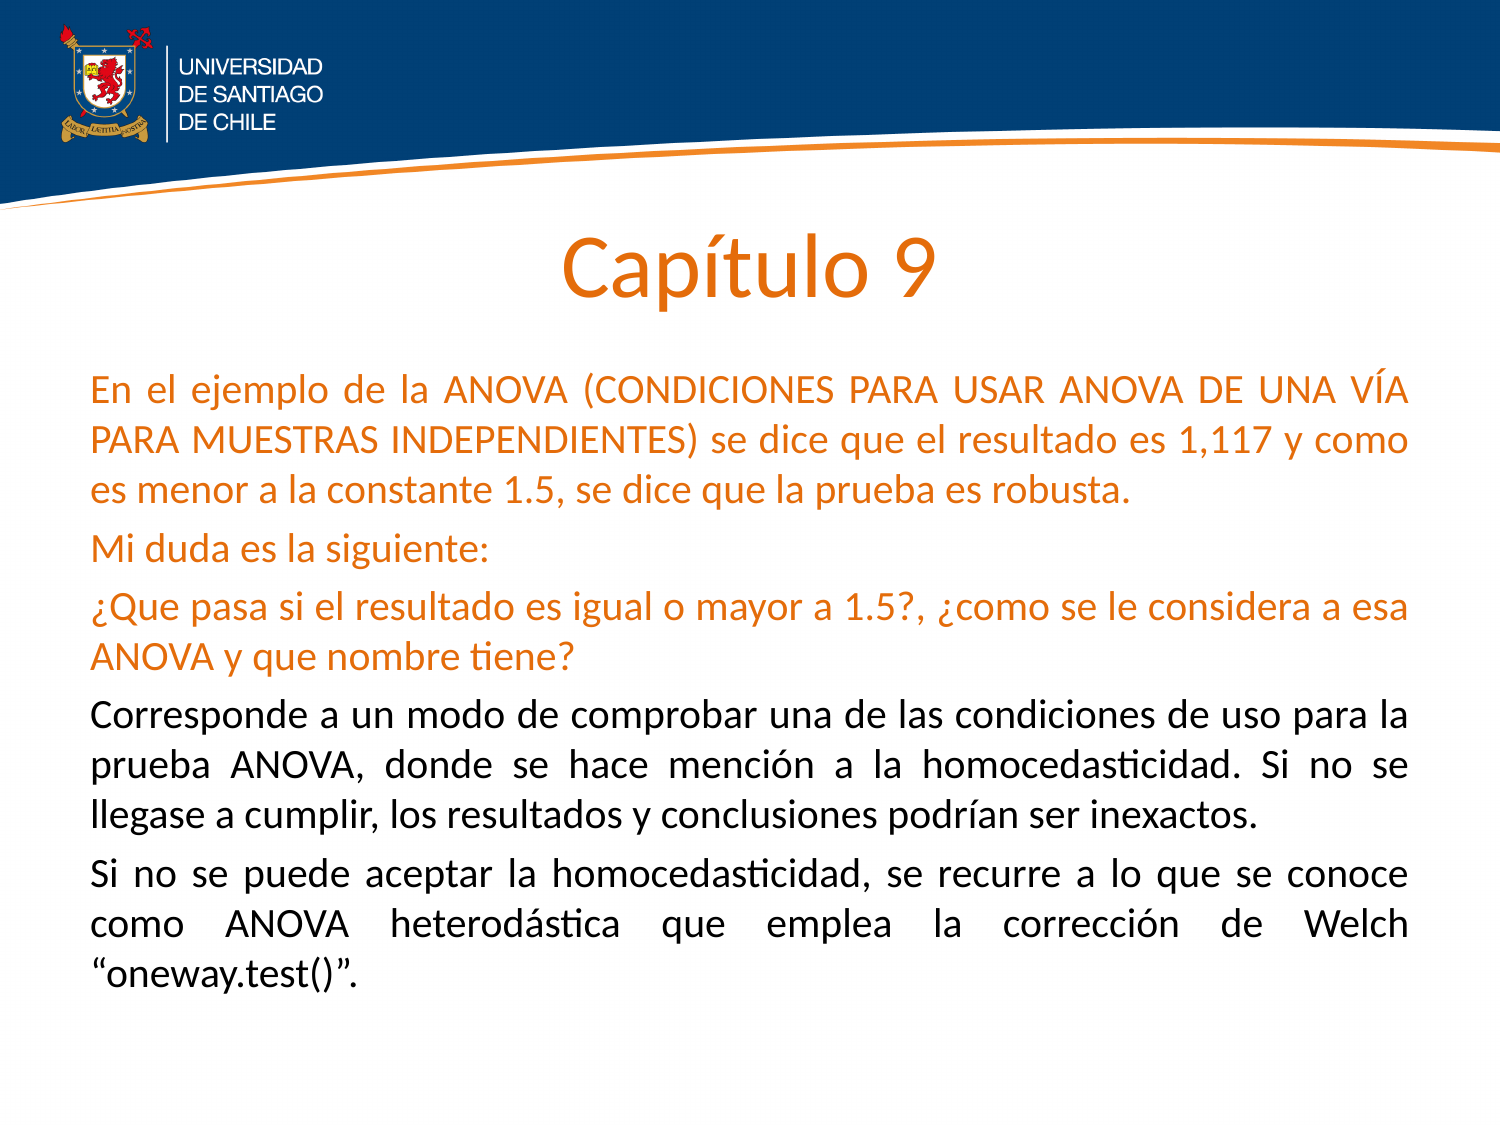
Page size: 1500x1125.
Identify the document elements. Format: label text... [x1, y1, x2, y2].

title Capítulo 9 [75, 166, 1425, 354]
list En el ejemplo de la ANOVA (CONDICIONES PARA USAR ANOVA DE UNA VÍA PARA MUESTRAS INDEPENDIENTES) se dice que el resultado es 1,117 y como es menor a la constante 1.5, se dice que la prueba es robusta. Mi duda es la siguiente: ¿Que pasa si el resultado es igual o mayor a 1.5?, ¿como se le considera a esa ANOVA y que nombre tiene? Corresponde a un modo de comprobar una de las condiciones de uso para la prueba ANOVA, donde se hace mención a la homocedasticidad. Si no se llegase a cumplir, los resultados y conclusiones podrían ser inexactos. Si no se puede aceptar la homocedasticidad, se recurre a lo que se conoce como ANOVA heterodástica que emplea la corrección de Welch “oneway.test()”. [75, 354, 1425, 1005]
picture [0, 0, 1500, 1125]
